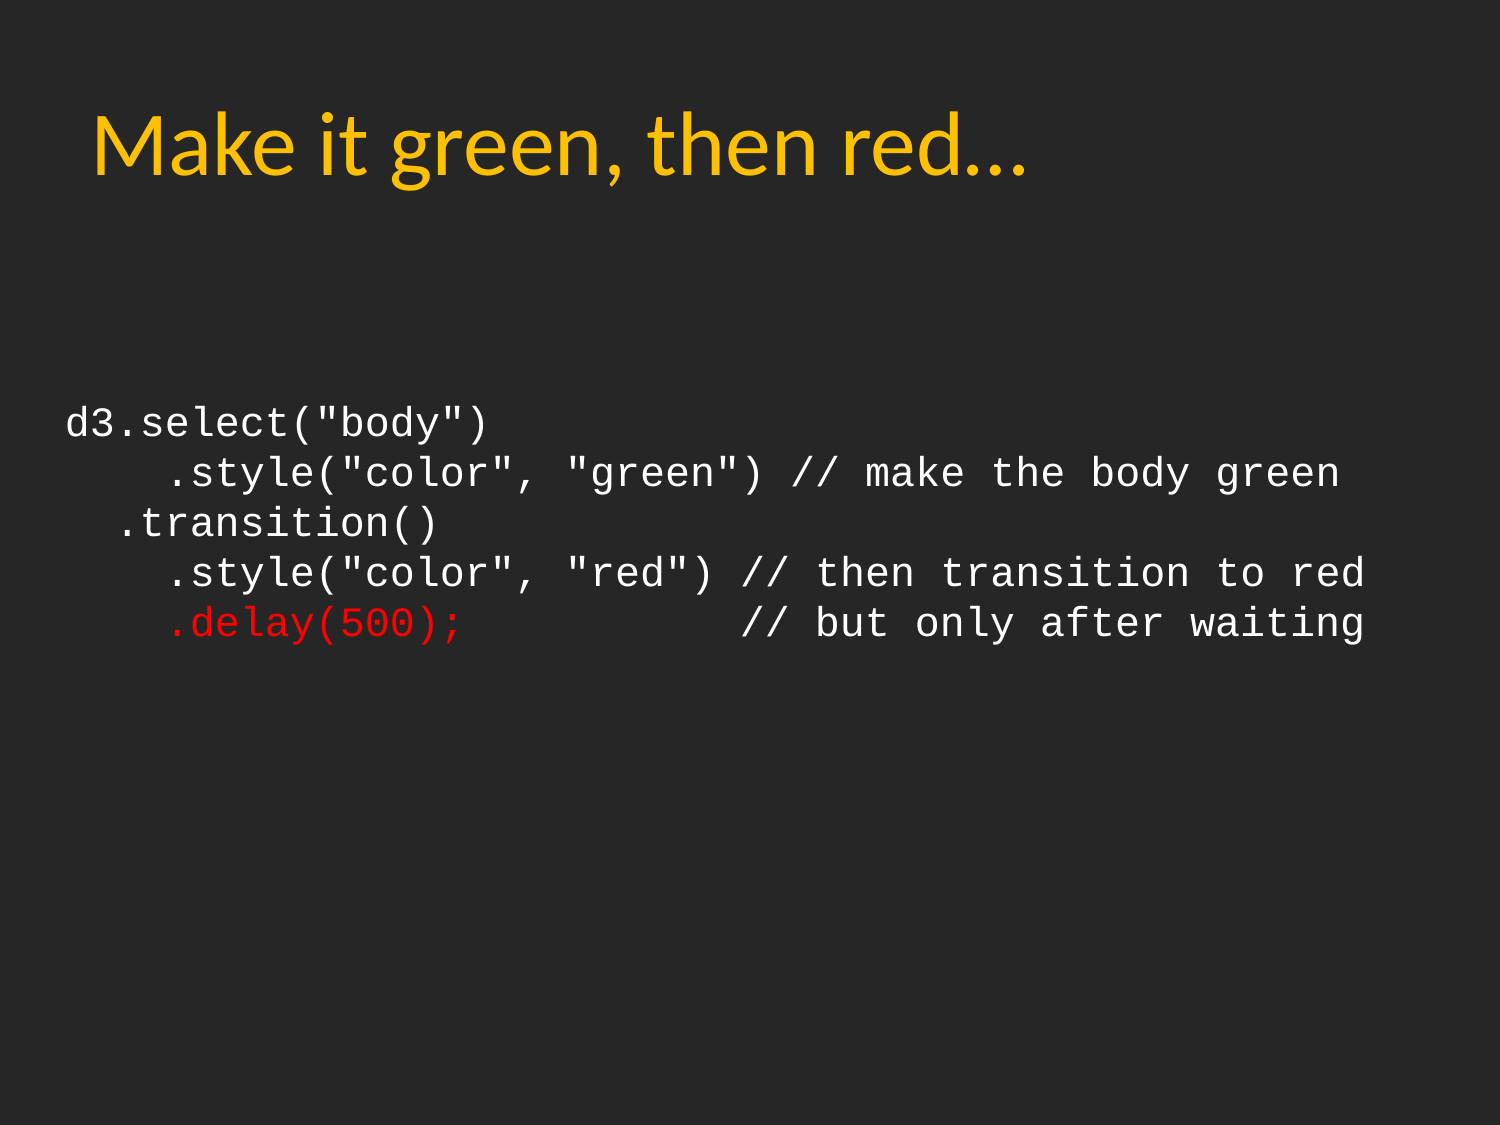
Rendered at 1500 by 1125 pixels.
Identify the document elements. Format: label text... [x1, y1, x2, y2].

text_box d3.select("body") .style("color", "green") // make the body green .transition() .style("color", "red") // then transition to red .delay(500); // but only after waiting [49, 387, 1500, 653]
title Make it green, then red… [75, 45, 1425, 233]
